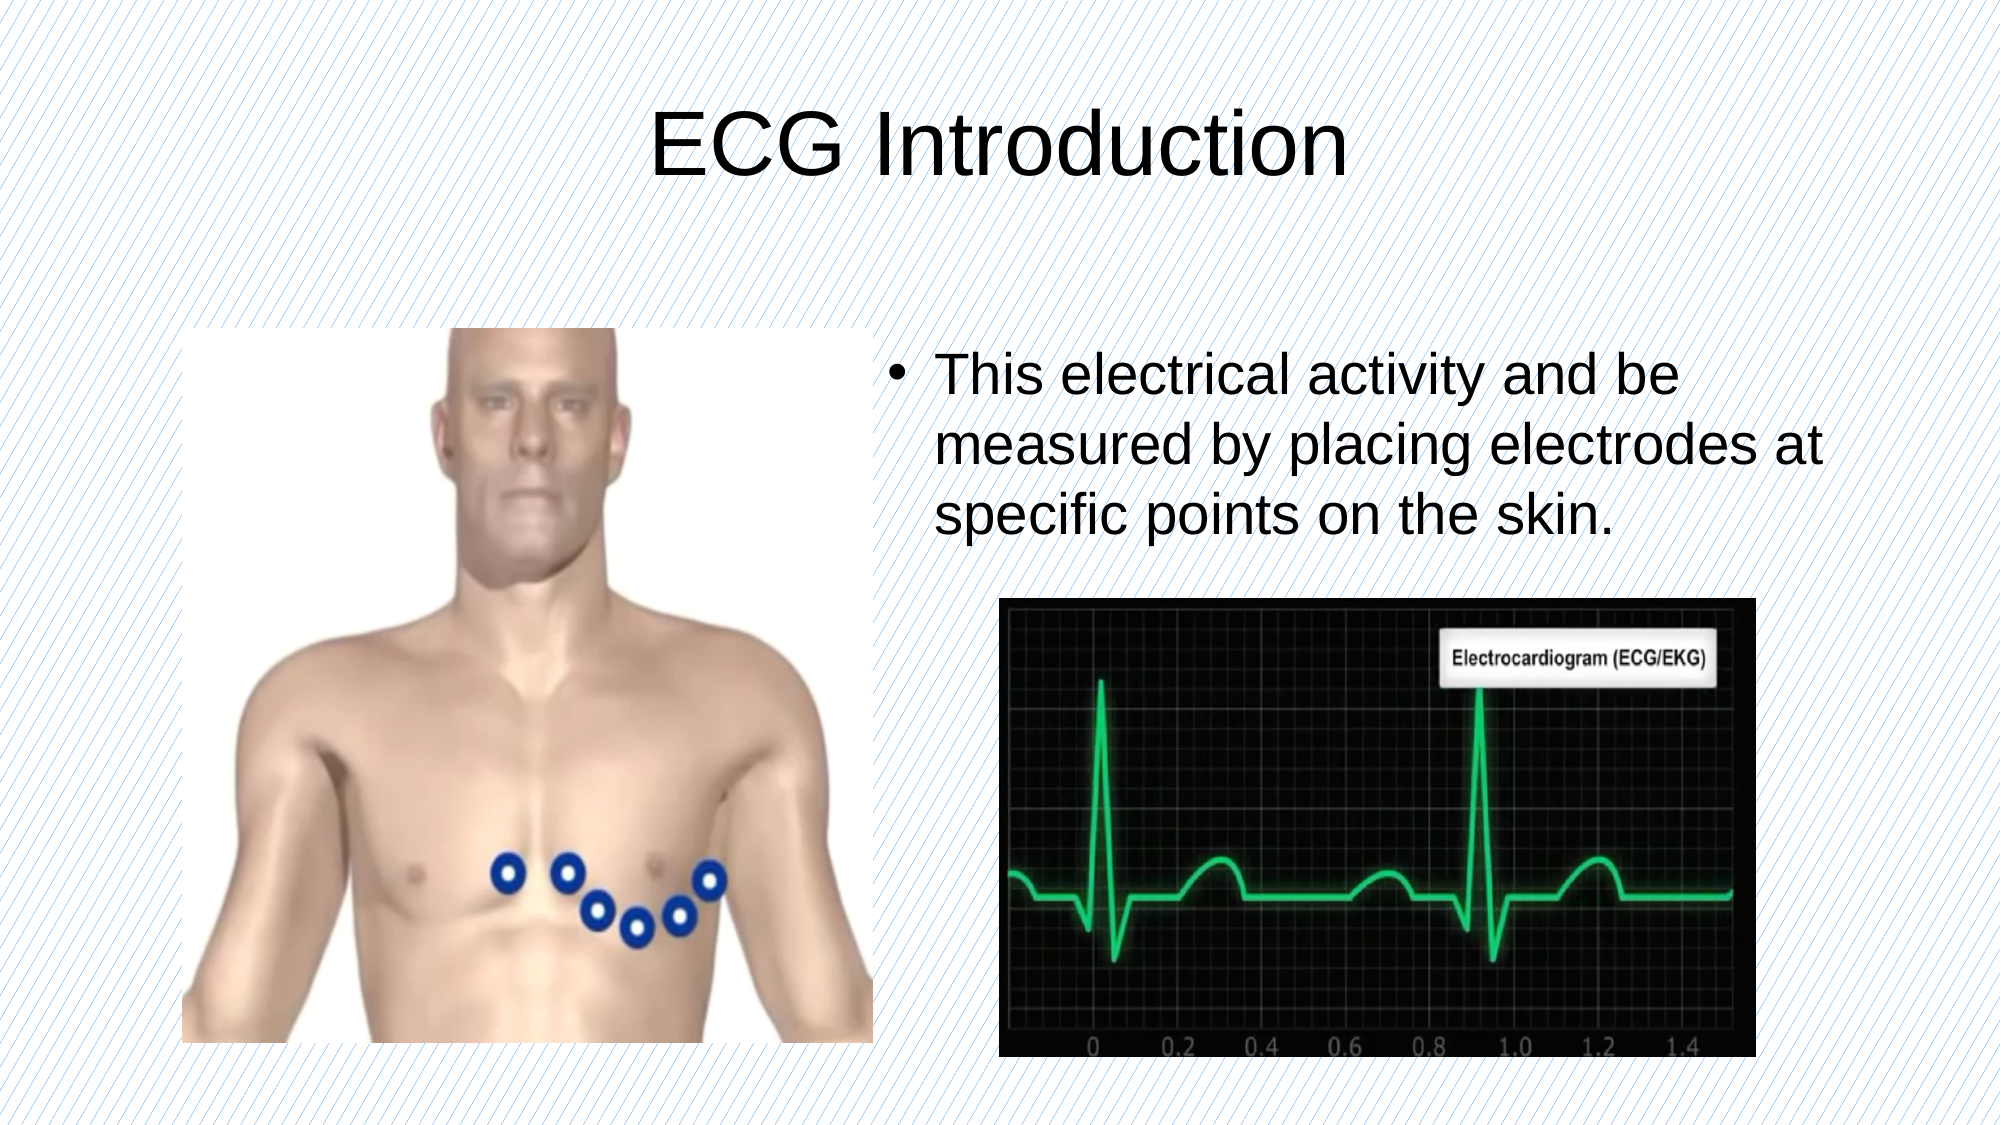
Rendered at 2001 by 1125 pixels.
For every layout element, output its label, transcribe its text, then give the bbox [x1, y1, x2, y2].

text_box This electrical activity and be measured by placing electrodes at specific points on the skin. [873, 328, 1937, 554]
title ECG Introduction [99, 44, 1901, 233]
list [182, 328, 873, 1043]
picture [999, 598, 1756, 1057]
